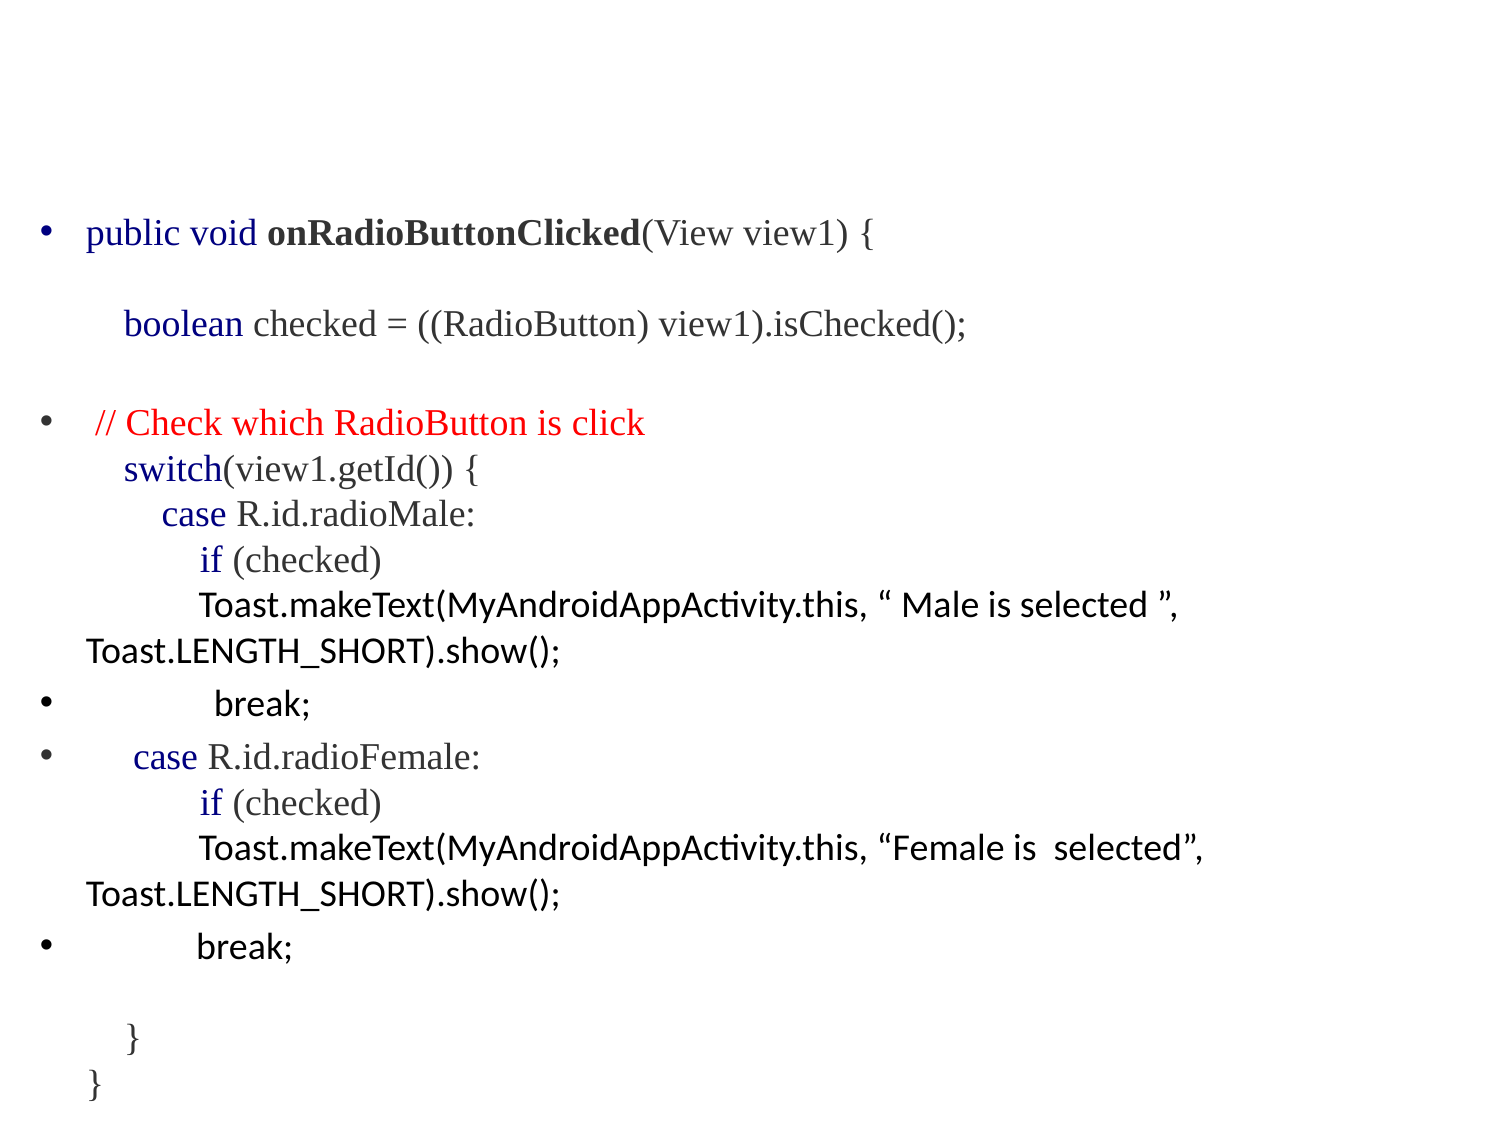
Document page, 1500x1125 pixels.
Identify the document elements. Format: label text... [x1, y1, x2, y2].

list public void onRadioButtonClicked(View view1) { boolean checked = ((RadioButton) view1).isChecked(); // Check which RadioButton is click switch(view1.getId()) { case R.id.radioMale: if (checked) Toast.makeText(MyAndroidAppActivity.this, “ Male is selected ”, Toast.LENGTH_SHORT).show(); break; case R.id.radioFemale: if (checked) Toast.makeText(MyAndroidAppActivity.this, “Female is selected”, Toast.LENGTH_SHORT).show(); break; } } [24, 200, 1500, 1113]
